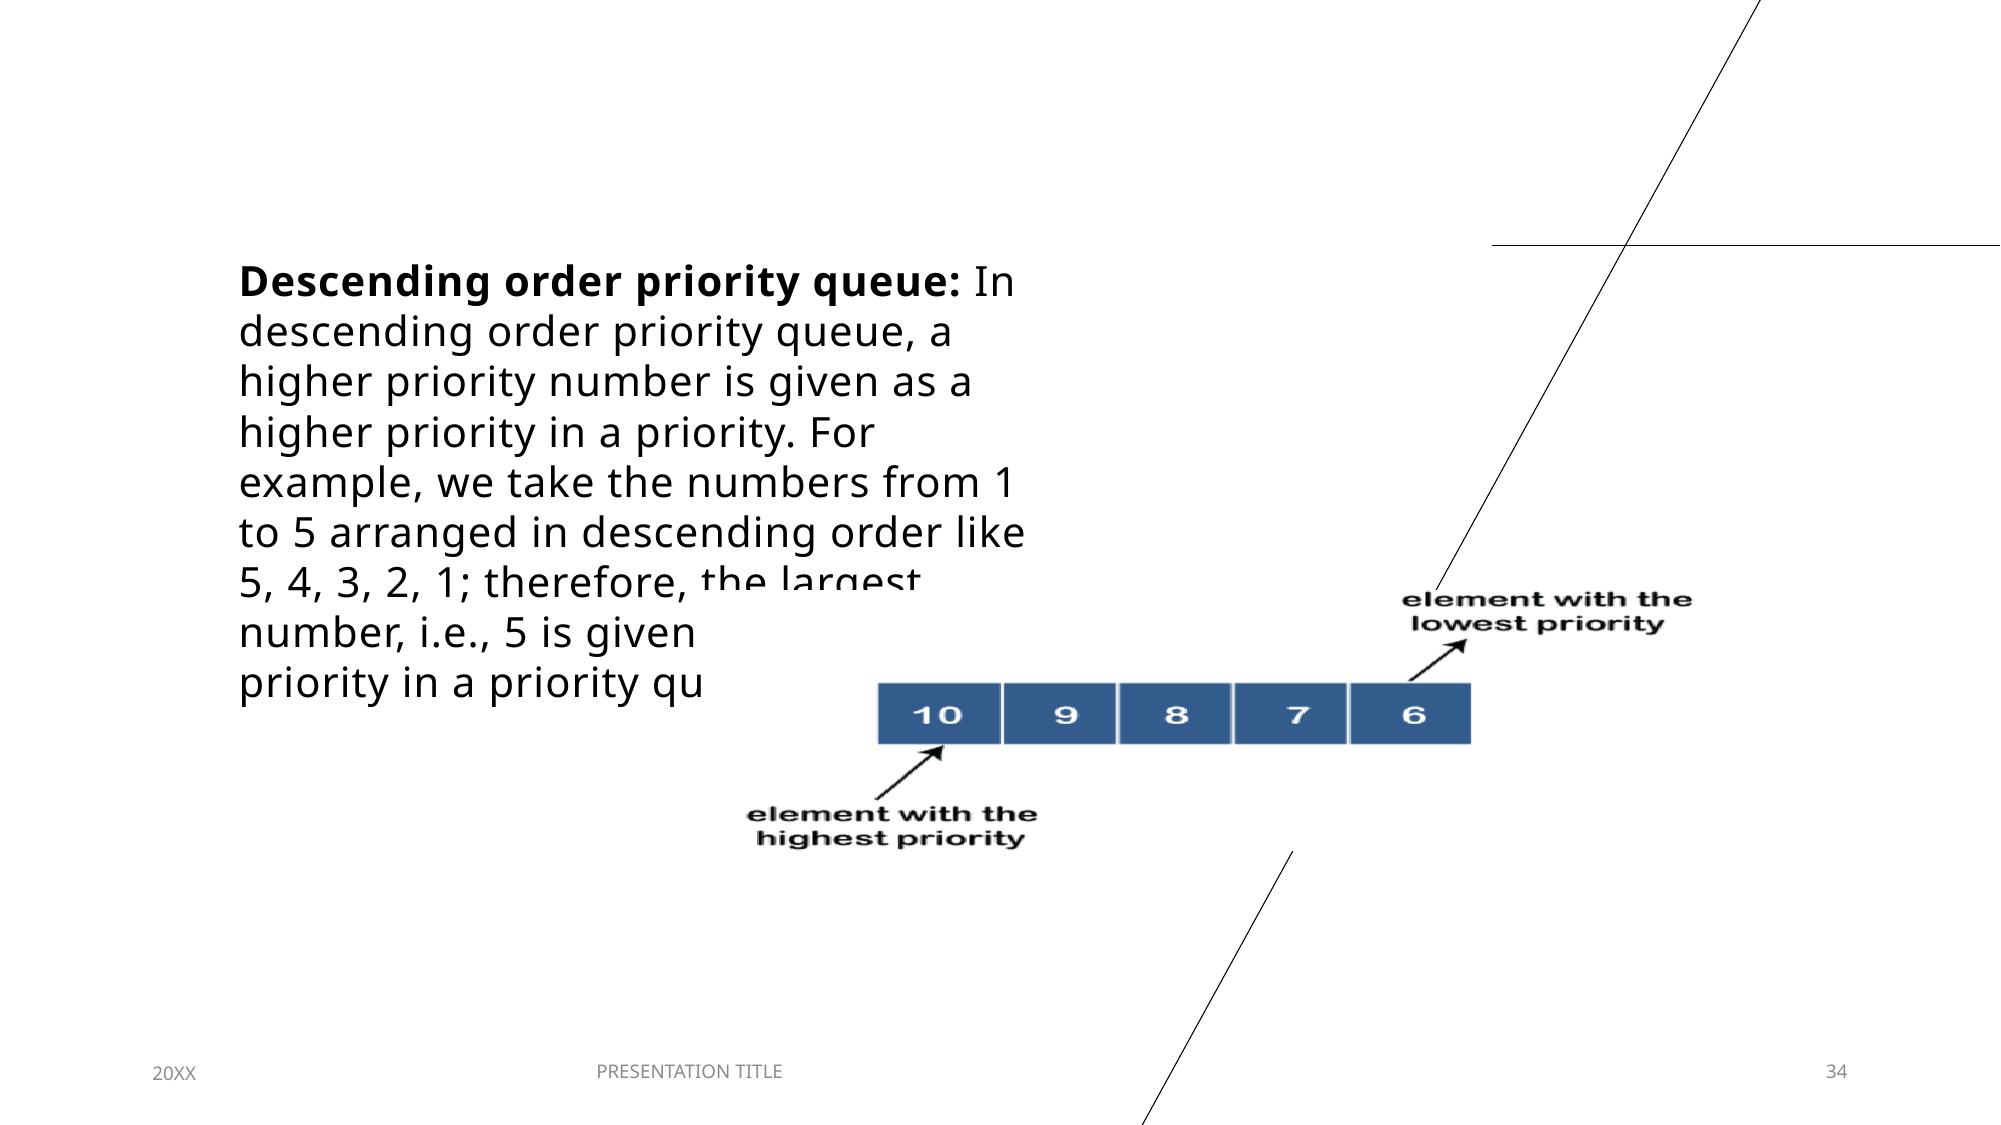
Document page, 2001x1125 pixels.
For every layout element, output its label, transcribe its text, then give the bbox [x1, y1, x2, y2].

slide_number 34 [1412, 1042, 1863, 1103]
picture [702, 590, 1722, 851]
list Descending order priority queue: In descending order priority queue, a higher priority number is given as a higher priority in a priority. For example, we take the numbers from 1 to 5 arranged in descending order like 5, 4, 3, 2, 1; therefore, the largest number, i.e., 5 is given as the highest priority in a priority queue. [223, 247, 1062, 851]
footer PRESENTATION TITLE [404, 1042, 975, 1103]
slide_number 20XX [137, 1042, 338, 1103]
